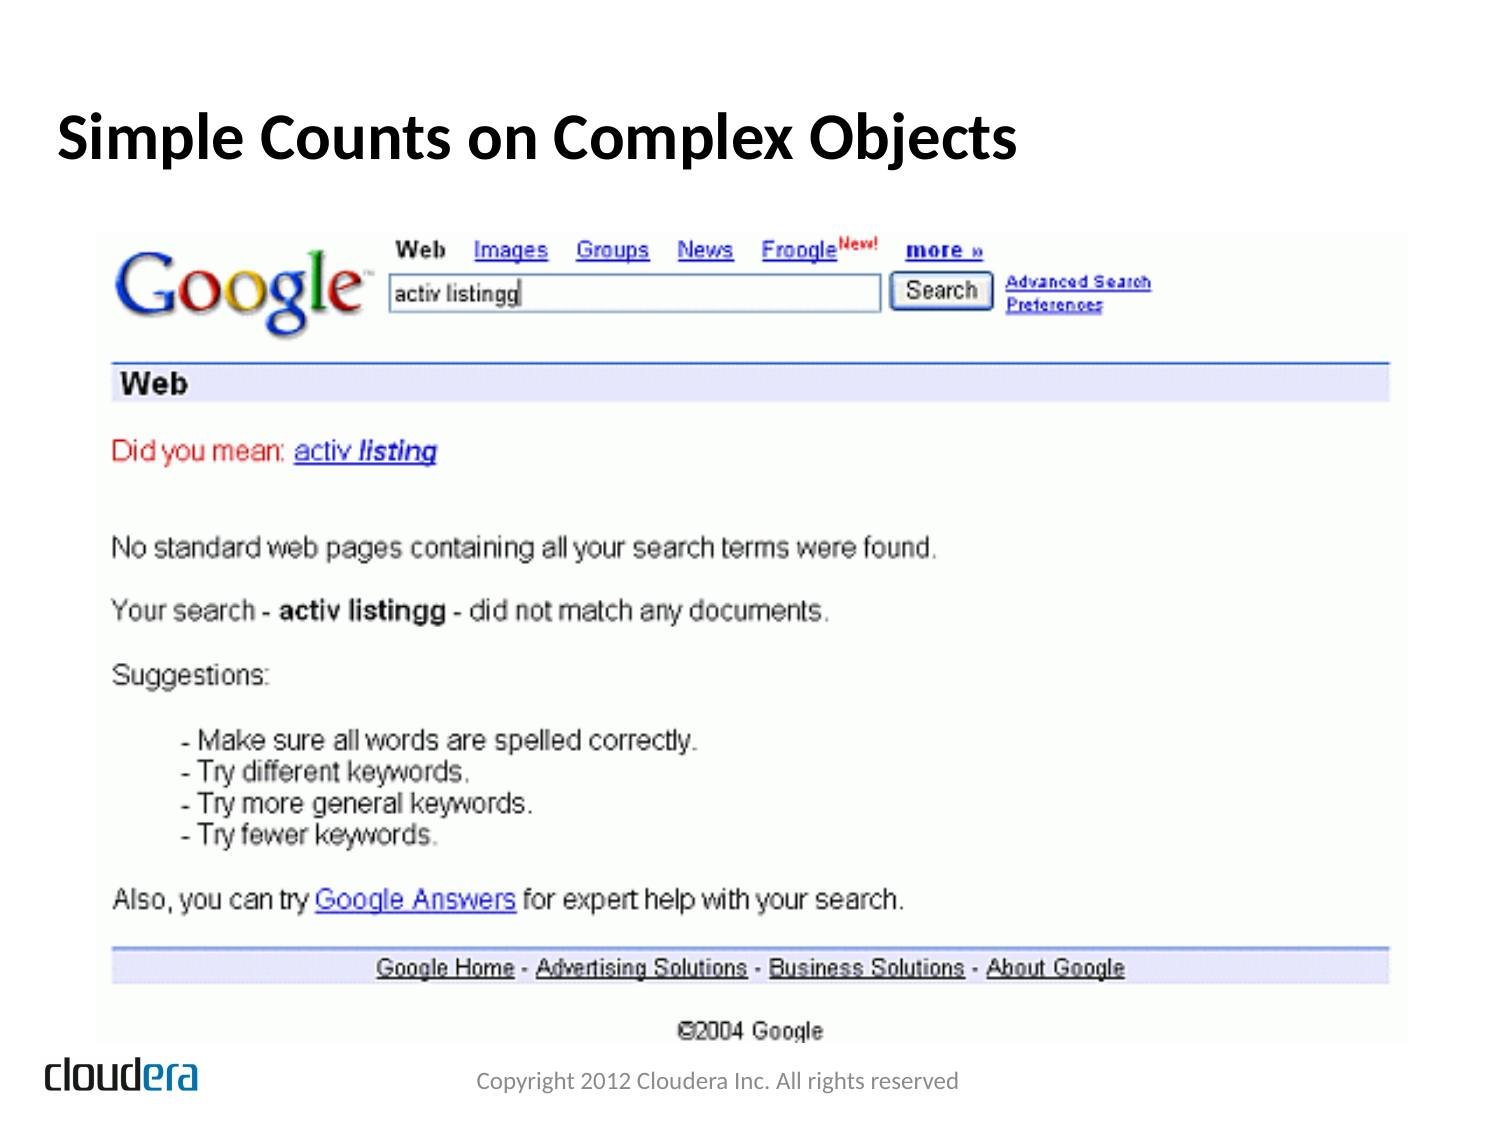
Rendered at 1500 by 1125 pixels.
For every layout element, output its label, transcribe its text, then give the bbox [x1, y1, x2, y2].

footer Copyright 2012 Cloudera Inc. All rights reserved [375, 1064, 1063, 1096]
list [41, 232, 1462, 1043]
title Simple Counts on Complex Objects [42, 35, 1461, 231]
picture [42, 1053, 199, 1094]
